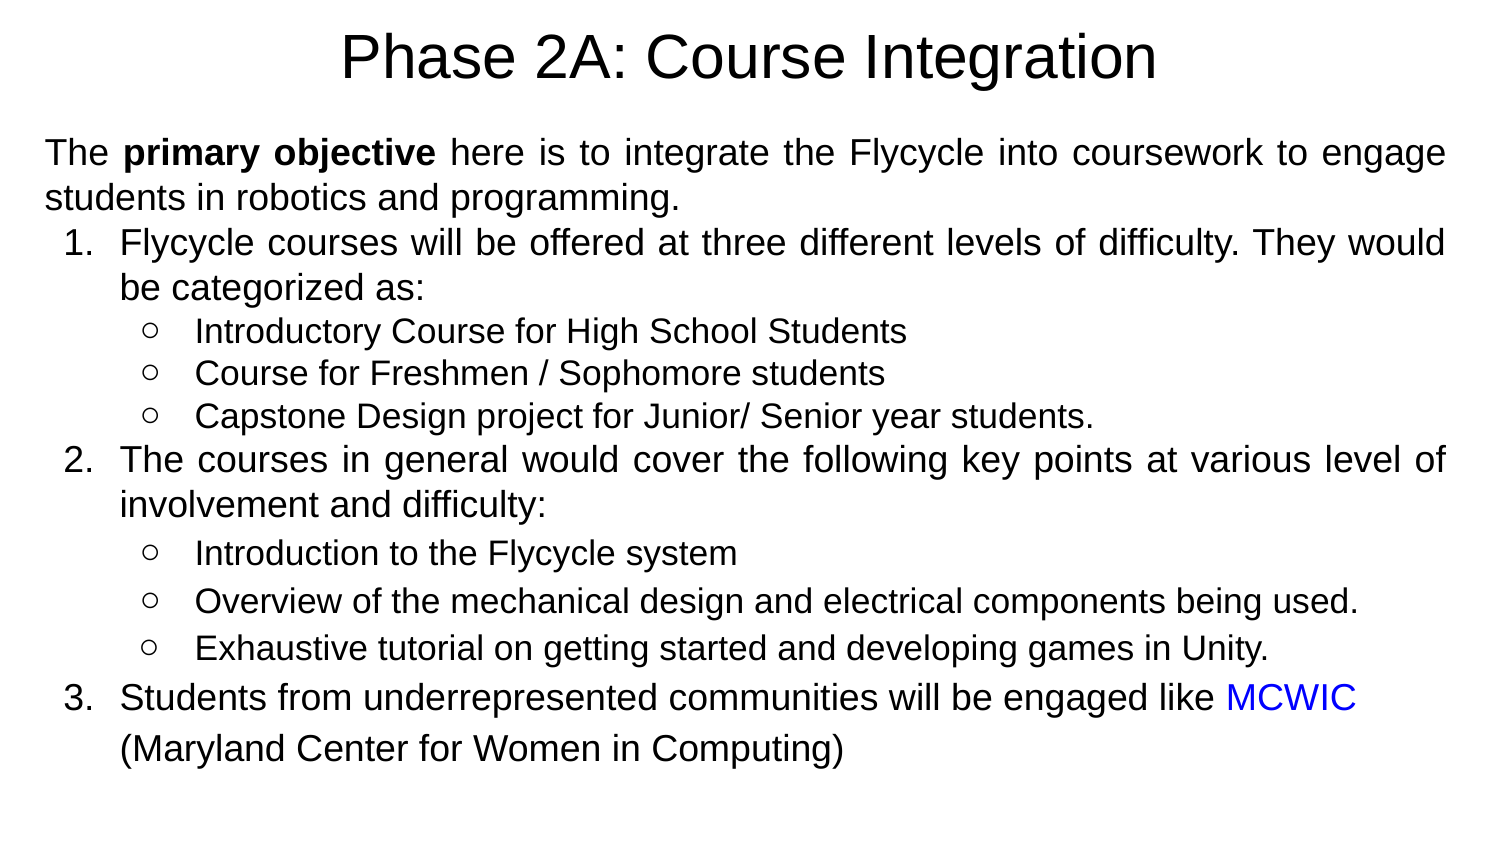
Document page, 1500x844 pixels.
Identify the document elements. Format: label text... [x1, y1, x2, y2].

text_box Phase 2A: Course Integration [51, 0, 1449, 106]
text_box The primary objective here is to integrate the Flycycle into coursework to engage students in robotics and programming. Flycycle courses will be offered at three different levels of difficulty. They would be categorized as: Introductory Course for High School Students Course for Freshmen / Sophomore students Capstone Design project for Junior/ Senior year students. The courses in general would cover the following key points at various level of involvement and difficulty: Introduction to the Flycycle system Overview of the mechanical design and electrical components being used. Exhaustive tutorial on getting started and developing games in Unity. Students from underrepresented communities will be engaged like MCWIC (Maryland Center for Women in Computing) [29, 112, 1462, 802]
